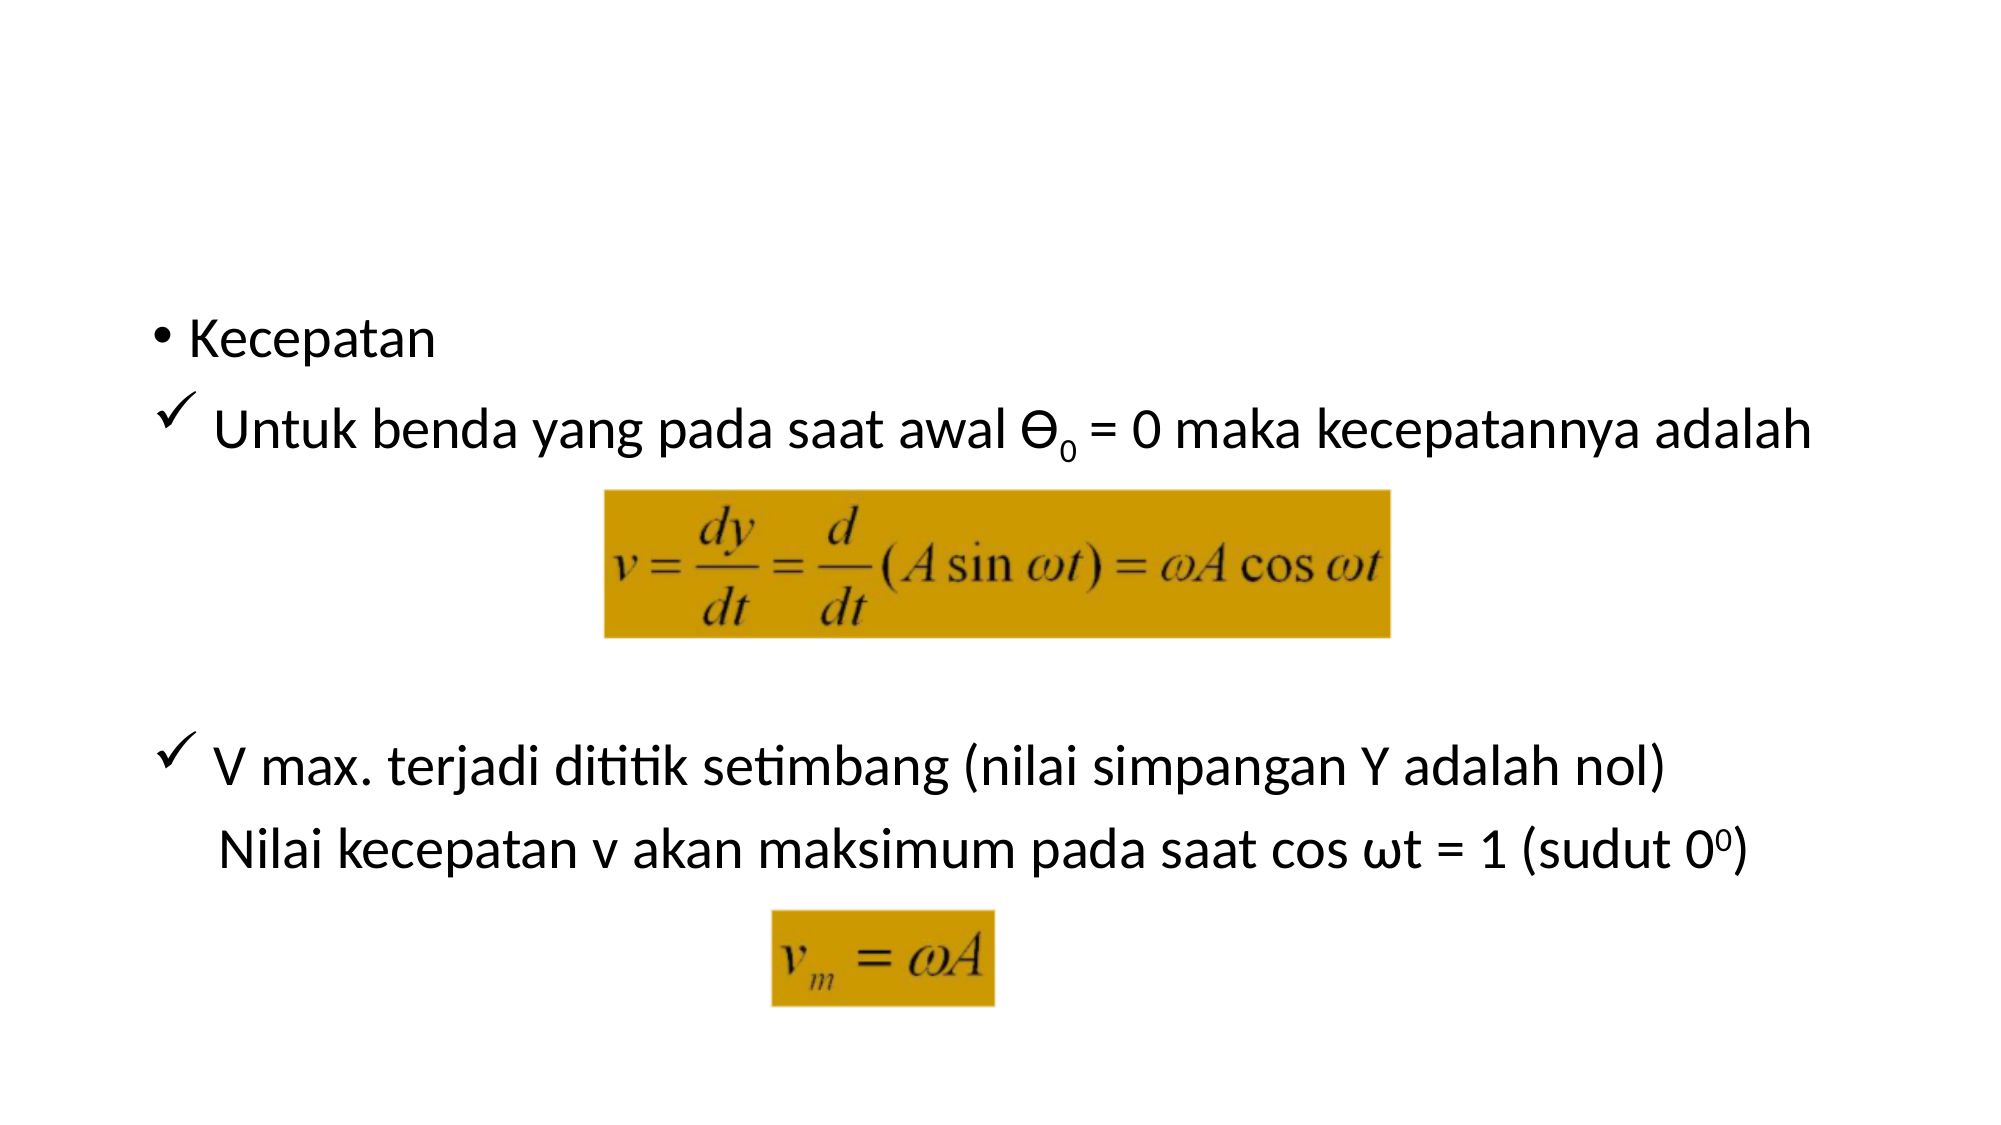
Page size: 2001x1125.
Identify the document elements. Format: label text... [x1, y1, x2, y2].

picture [760, 894, 1012, 1036]
list Kecepatan Untuk benda yang pada saat awal ϴ0 = 0 maka kecepatannya adalah V max. terjadi dititik setimbang (nilai simpangan Y adalah nol) Nilai kecepatan v akan maksimum pada saat cos ωt = 1 (sudut 00) [137, 299, 1863, 1014]
picture [597, 477, 1403, 648]
